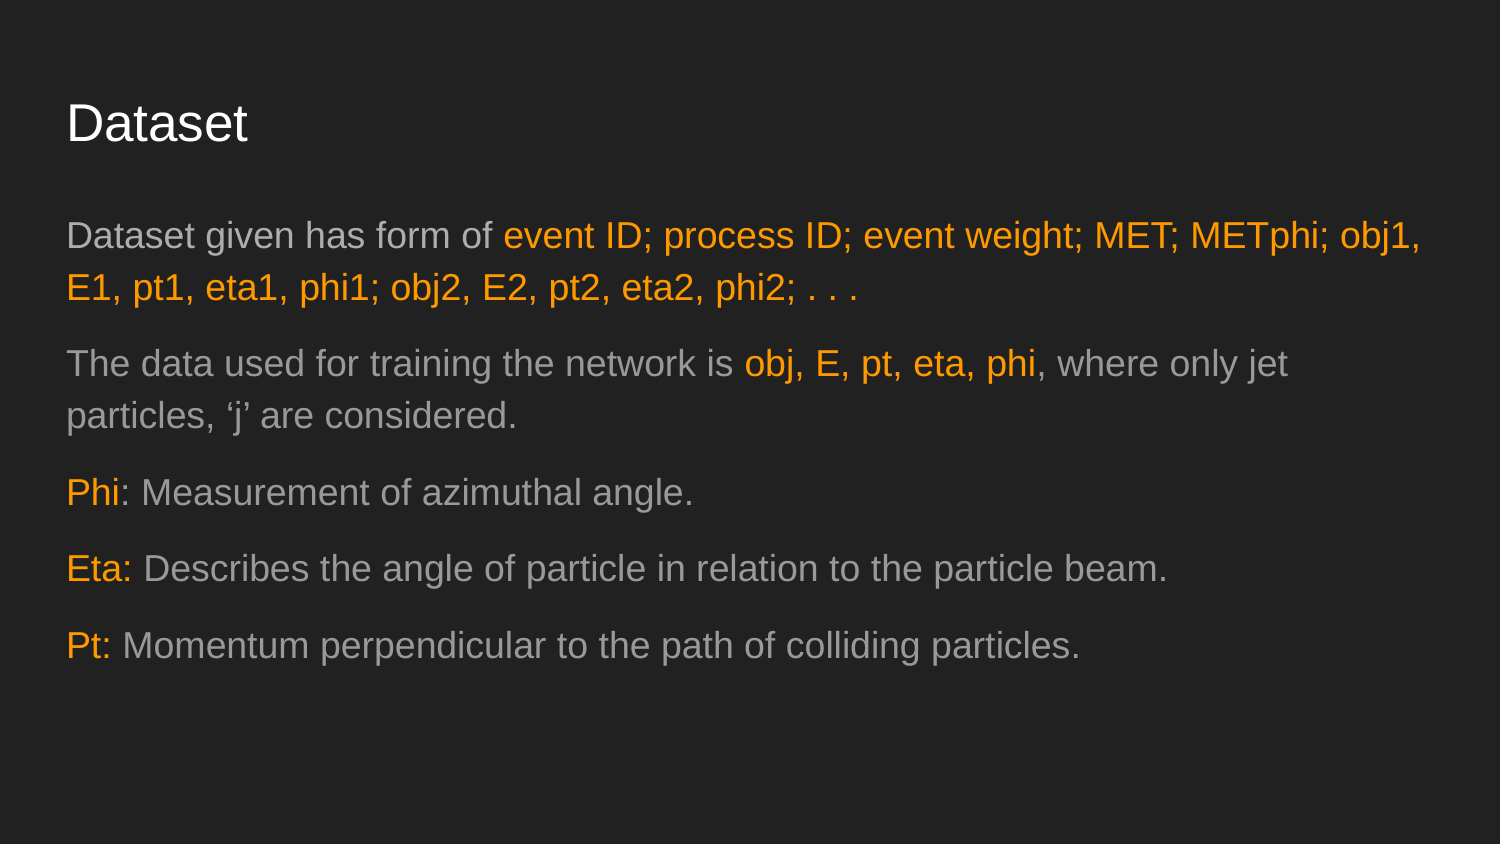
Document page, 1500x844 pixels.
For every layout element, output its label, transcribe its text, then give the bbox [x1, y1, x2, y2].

title Dataset [51, 72, 1449, 167]
list Dataset given has form of event ID; process ID; event weight; MET; METphi; obj1, E1, pt1, eta1, phi1; obj2, E2, pt2, eta2, phi2; . . . The data used for training the network is obj, E, pt, eta, phi, where only jet particles, ‘j’ are considered. Phi: Measurement of azimuthal angle. Eta: Describes the angle of particle in relation to the particle beam. Pt: Momentum perpendicular to the path of colliding particles. [51, 189, 1449, 750]
